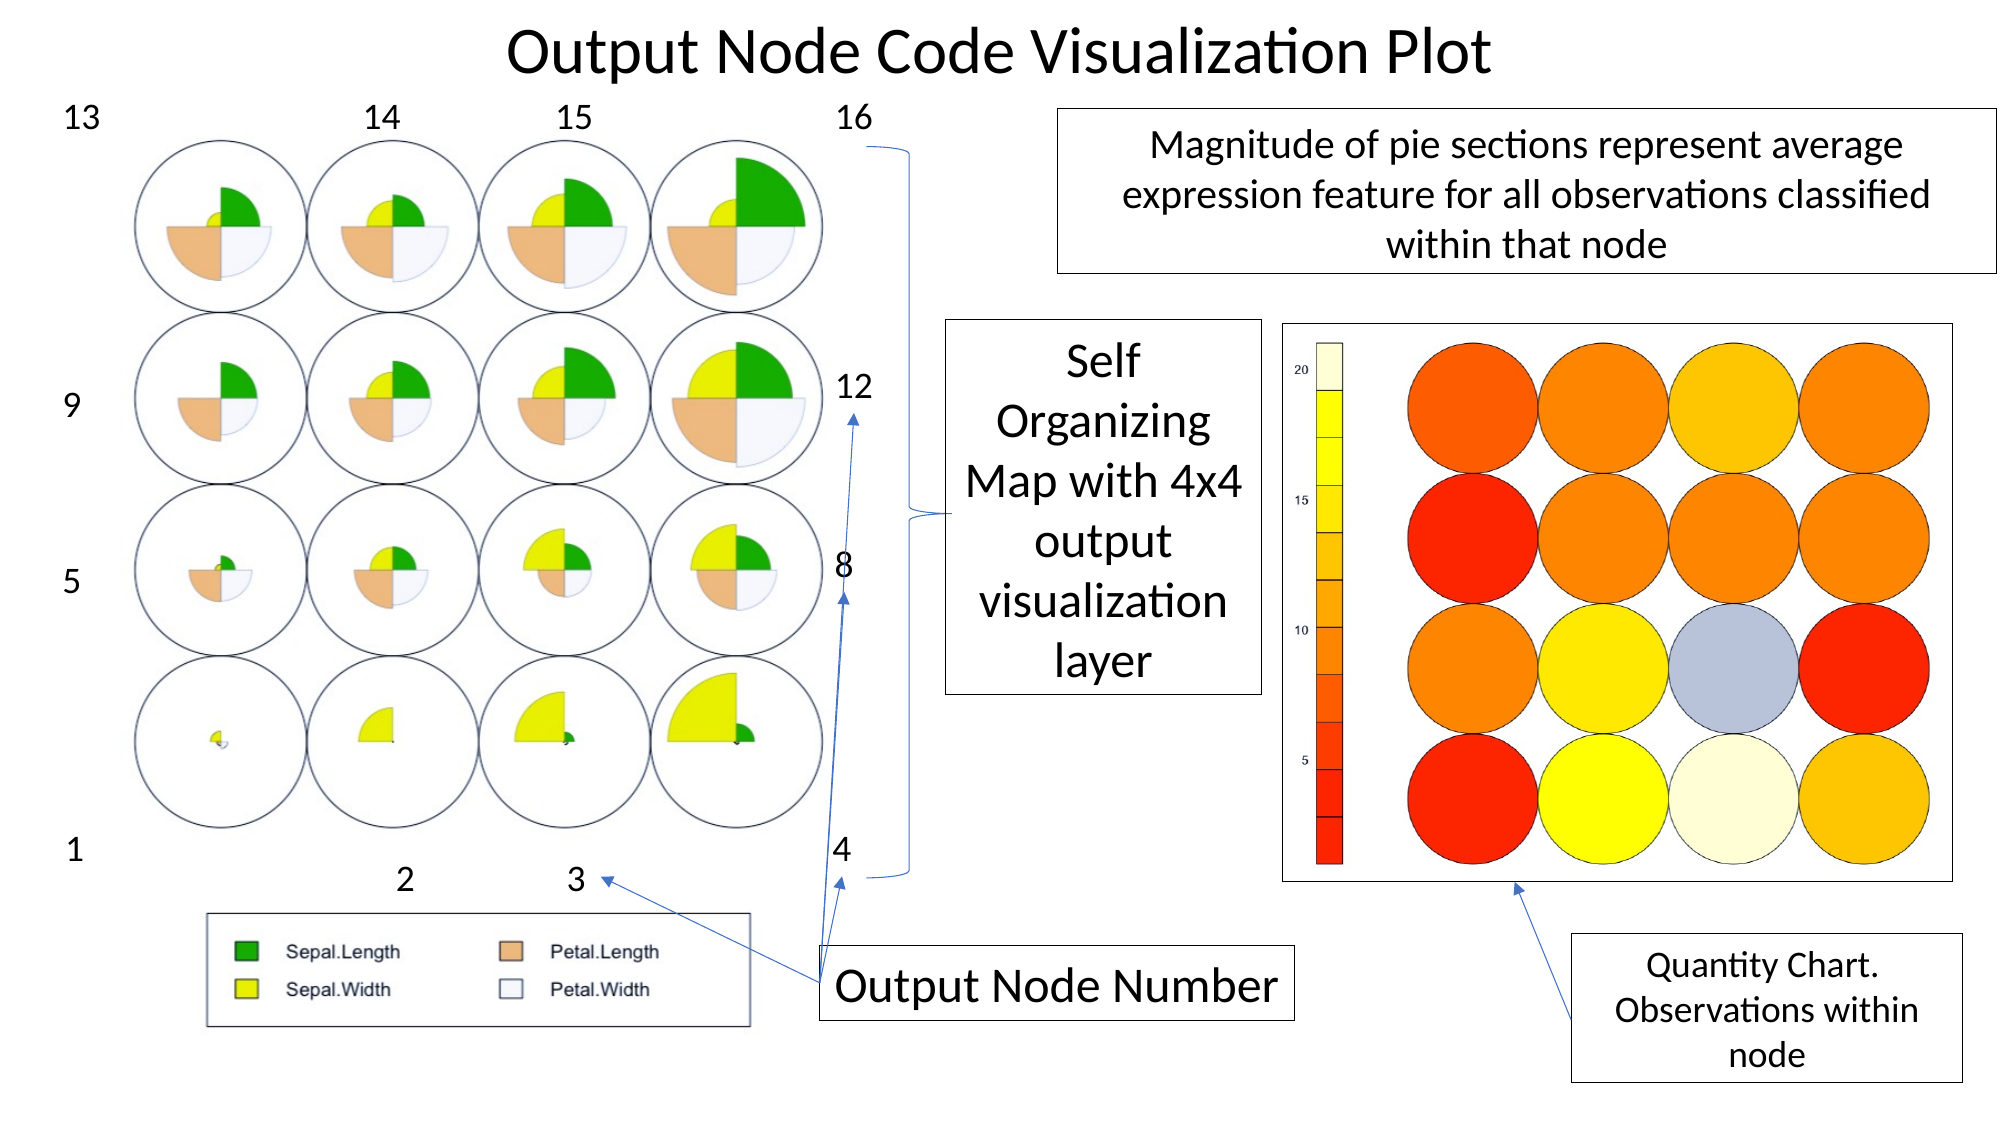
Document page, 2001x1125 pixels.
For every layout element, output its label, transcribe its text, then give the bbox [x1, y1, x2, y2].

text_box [817, 413, 854, 984]
text_box Output Node Code Visualization Plot [491, 0, 1509, 95]
text_box Magnitude of pie sections represent average expression feature for all observations classified within that node [1057, 108, 1997, 274]
text_box [924, 511, 945, 516]
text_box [1514, 881, 1572, 1020]
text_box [47, 40, 924, 1085]
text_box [817, 877, 843, 984]
text_box Output Node Number [924, 945, 1295, 1021]
text_box Self Organizing Map with 4x4 output visualization layer [945, 319, 1262, 695]
picture [1282, 323, 1953, 882]
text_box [600, 876, 818, 984]
text_box Quantity Chart. Observations within node [1571, 933, 1963, 1083]
